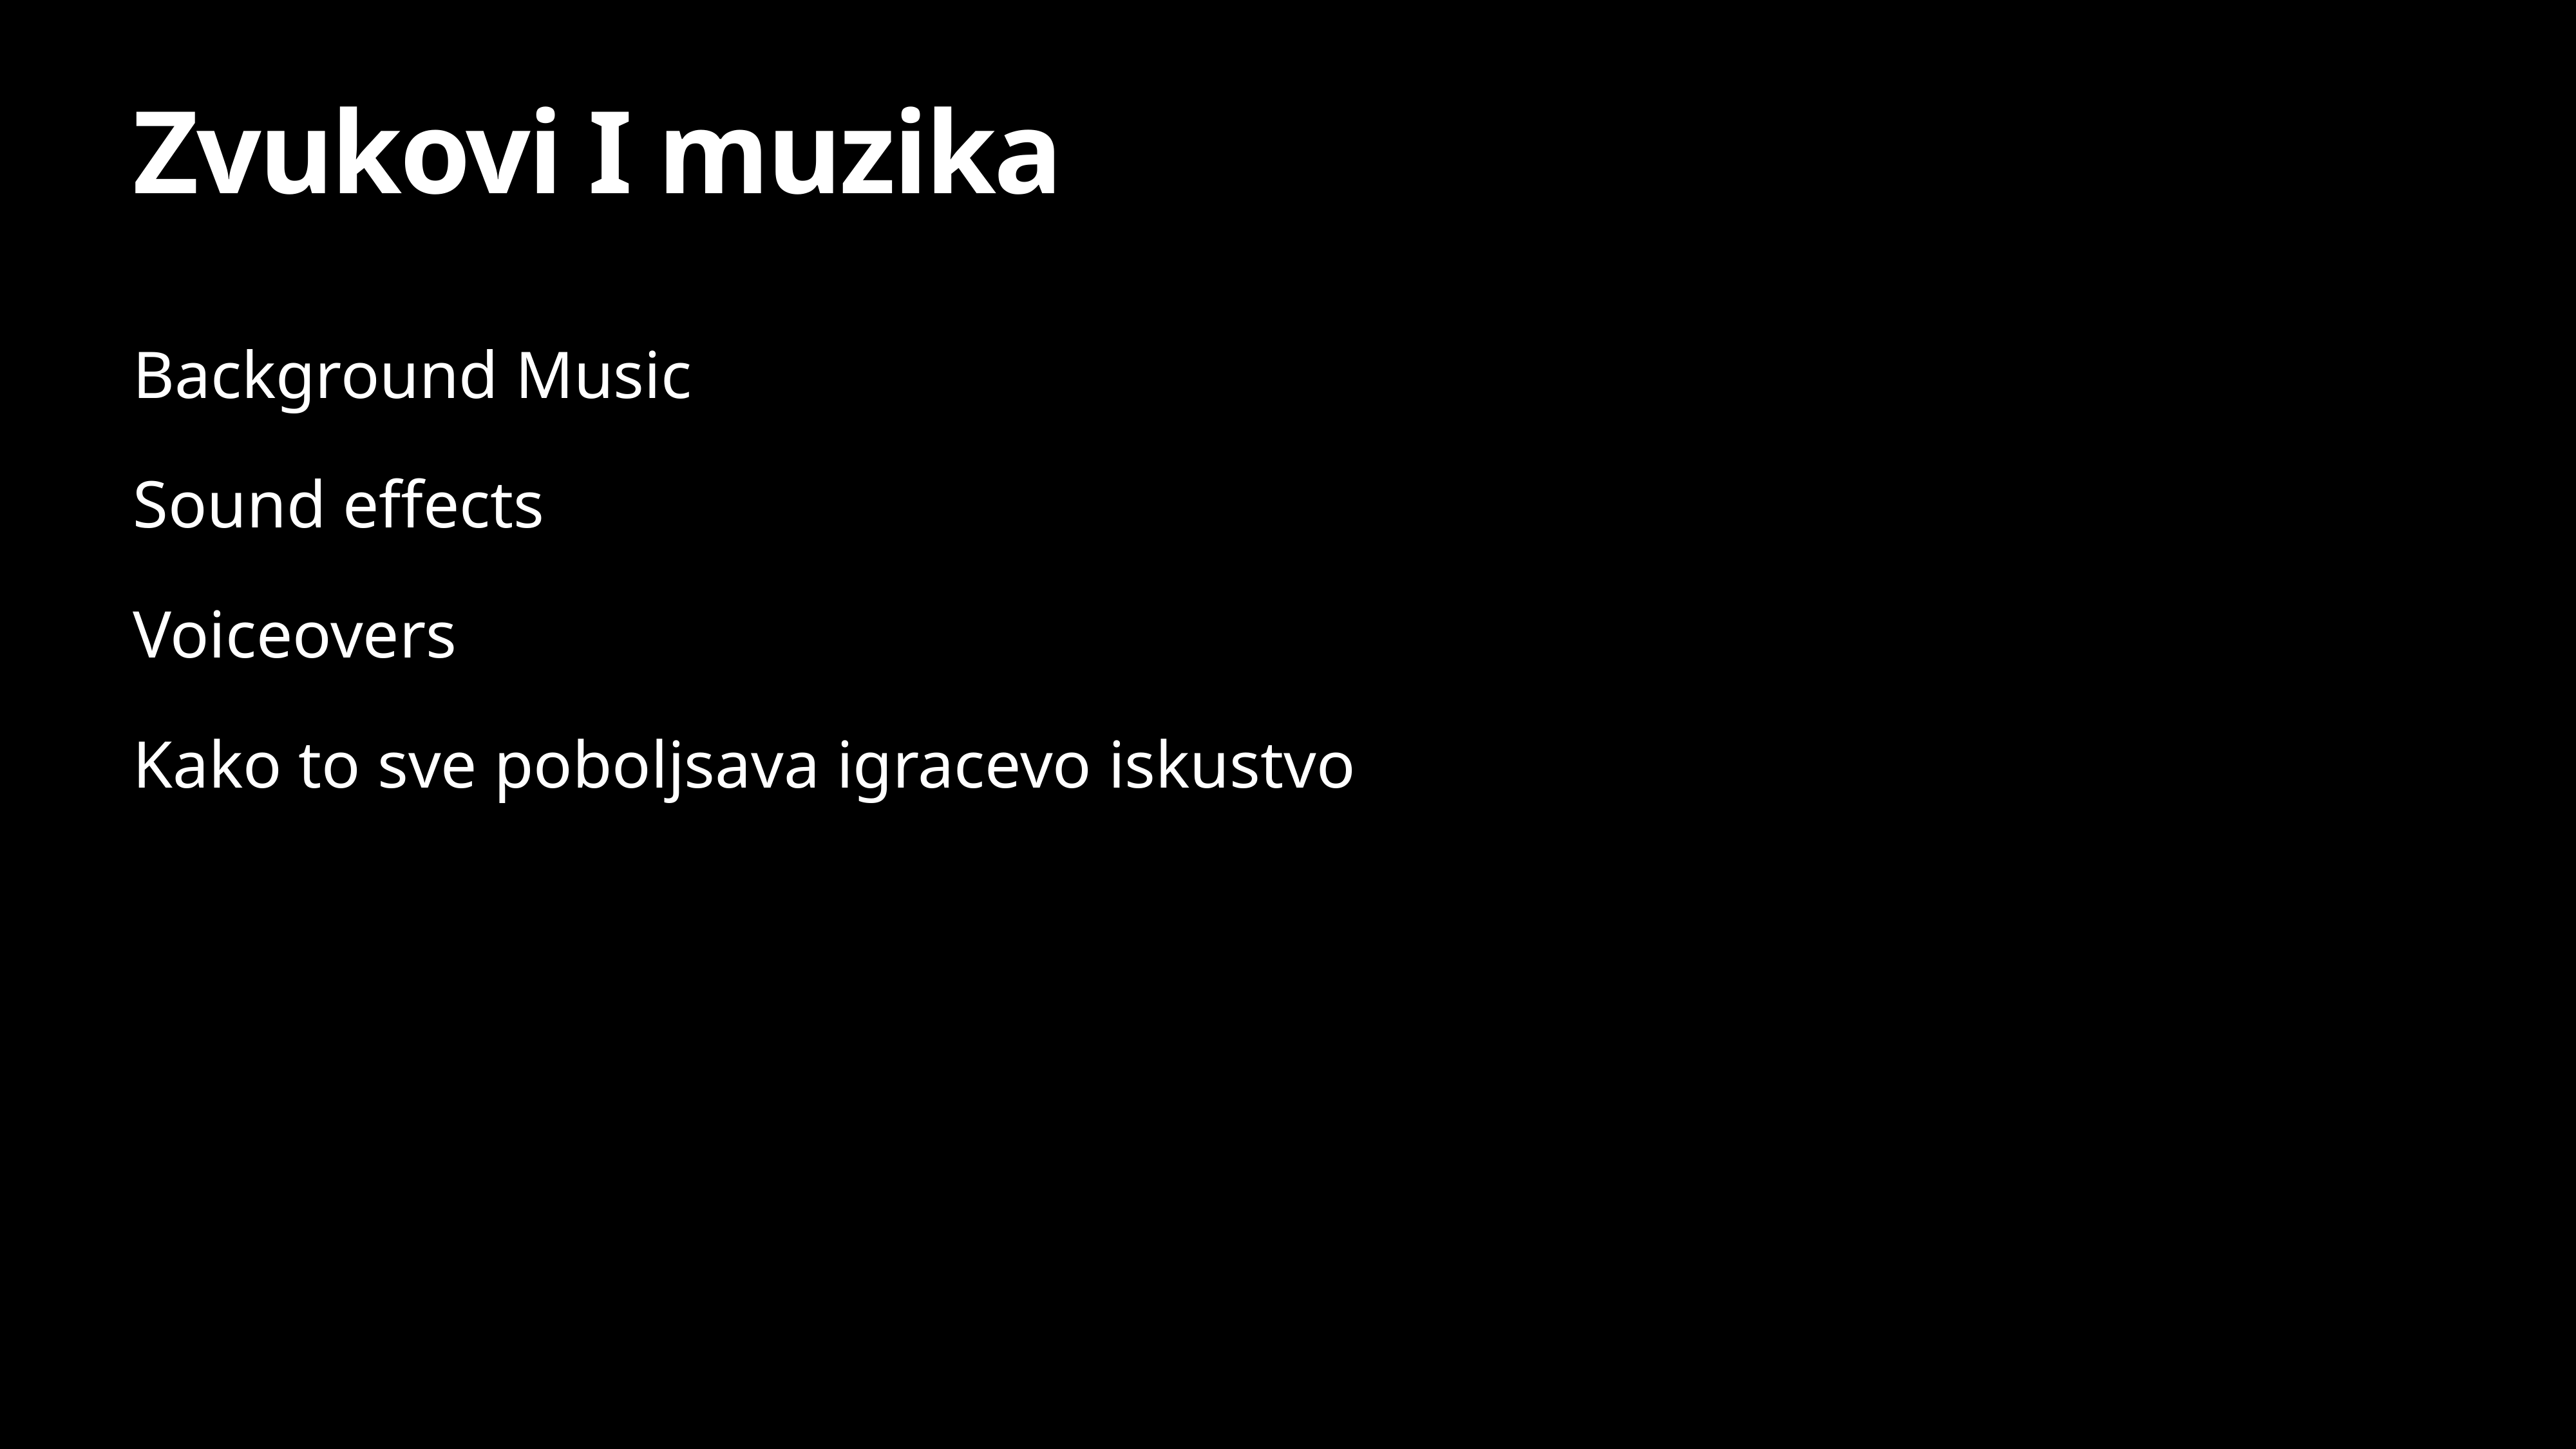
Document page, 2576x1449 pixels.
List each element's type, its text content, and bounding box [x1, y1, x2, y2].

list Background Music Sound effects Voiceovers Kako to sve poboljsava igracevo iskustvo [127, 337, 2449, 1210]
title Zvukovi I muzika [127, 100, 2449, 252]
